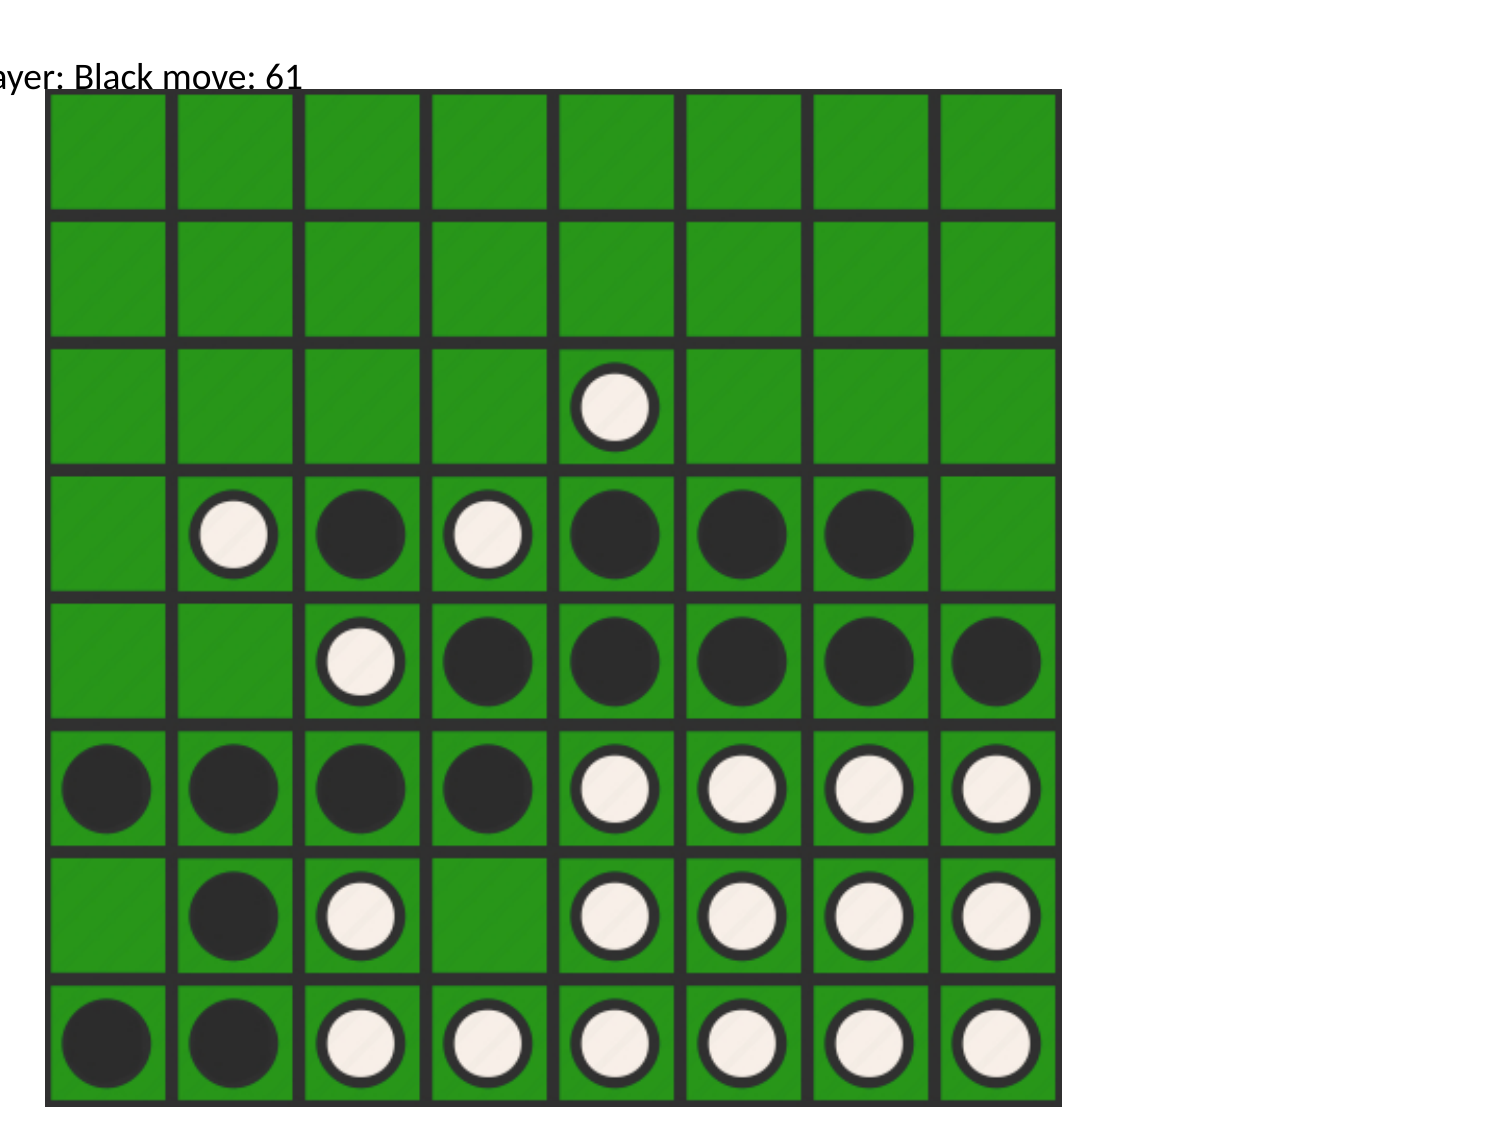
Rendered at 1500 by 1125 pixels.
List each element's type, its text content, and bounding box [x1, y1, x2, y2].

text_box turn: 31 player: Black move: 61 [0, 44, 319, 105]
picture [44, 89, 1062, 1107]
